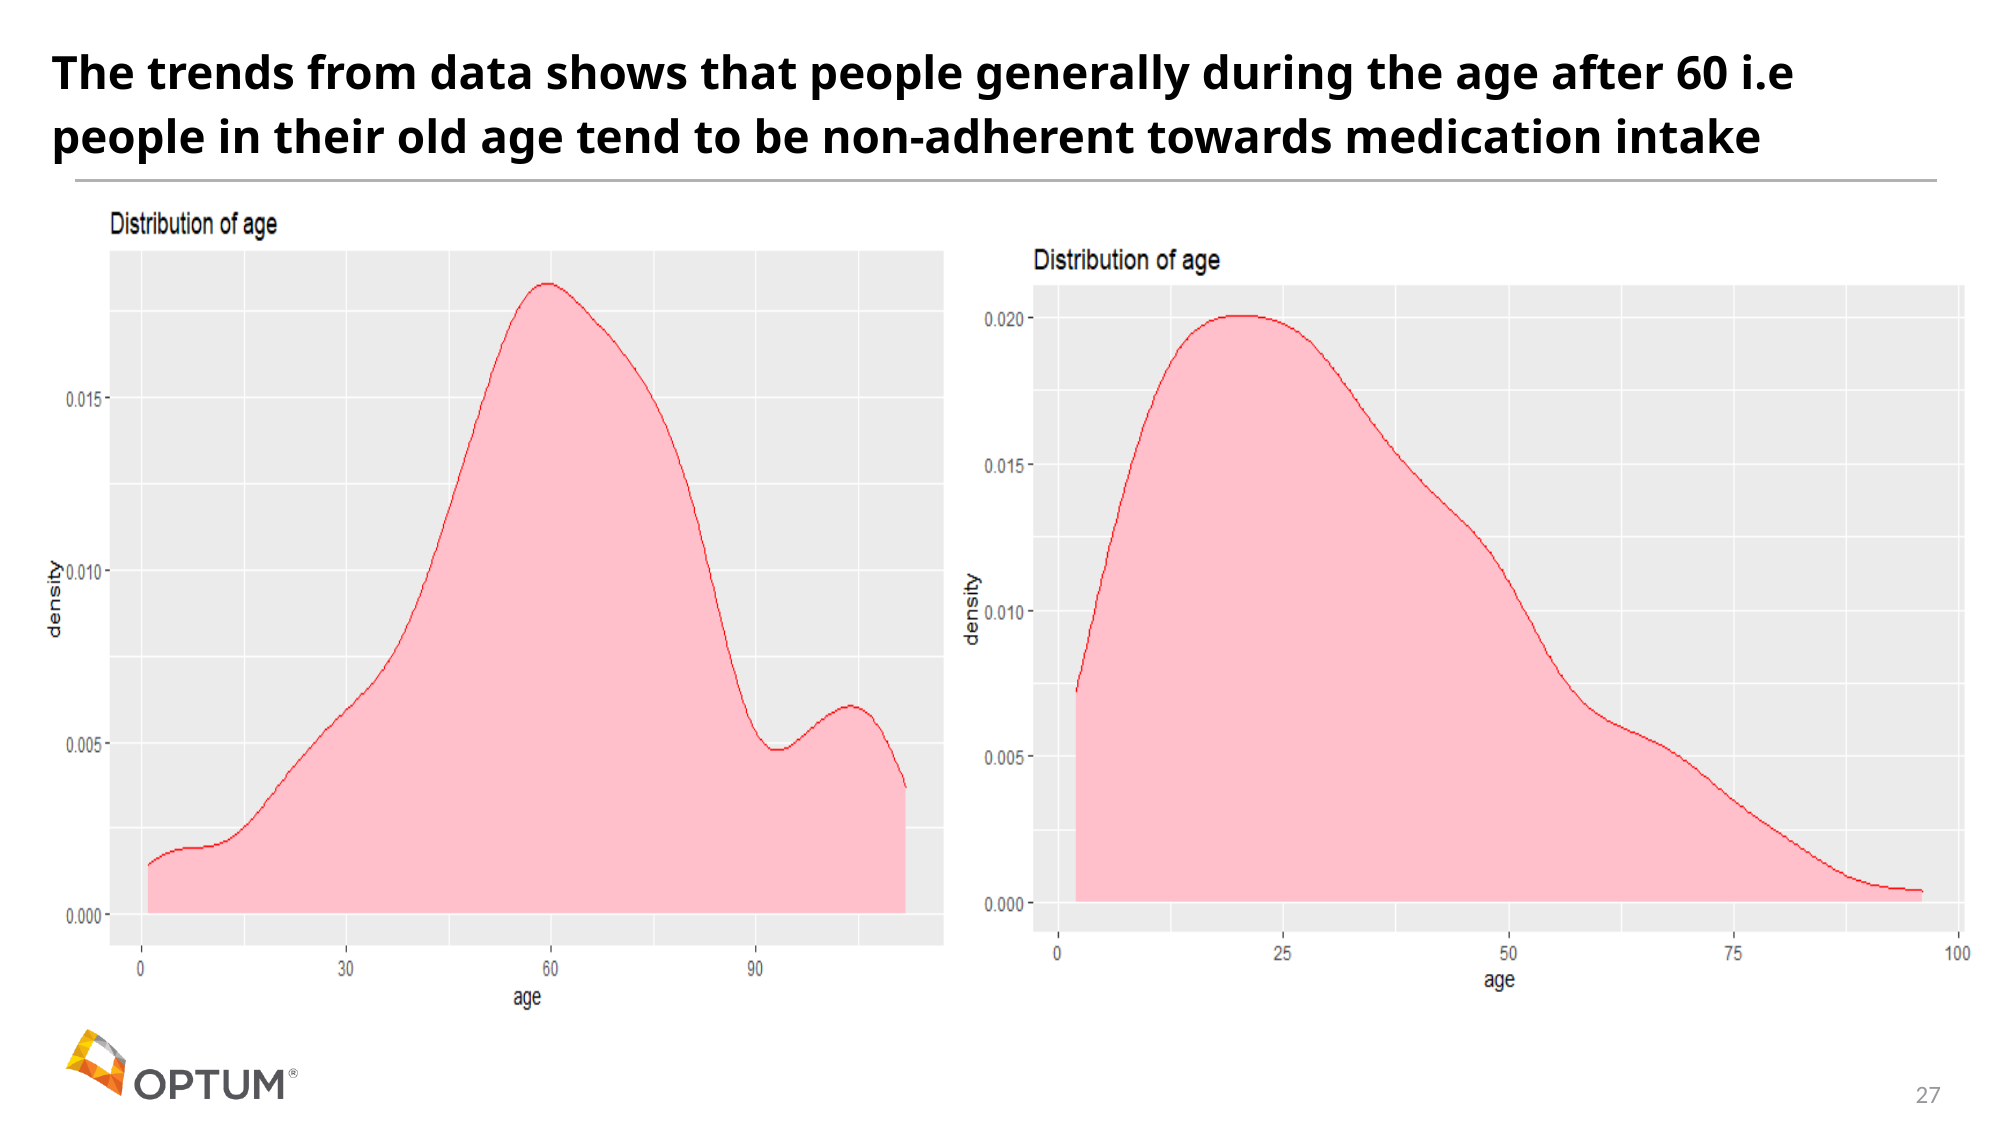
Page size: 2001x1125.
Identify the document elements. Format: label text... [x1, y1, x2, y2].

picture [64, 1027, 299, 1101]
picture [37, 197, 1976, 1022]
title The trends from data shows that people generally during the age after 60 i.e people in their old age tend to be non-adherent towards medication intake [51, 24, 1908, 234]
slide_number 27 [1840, 1064, 1942, 1124]
